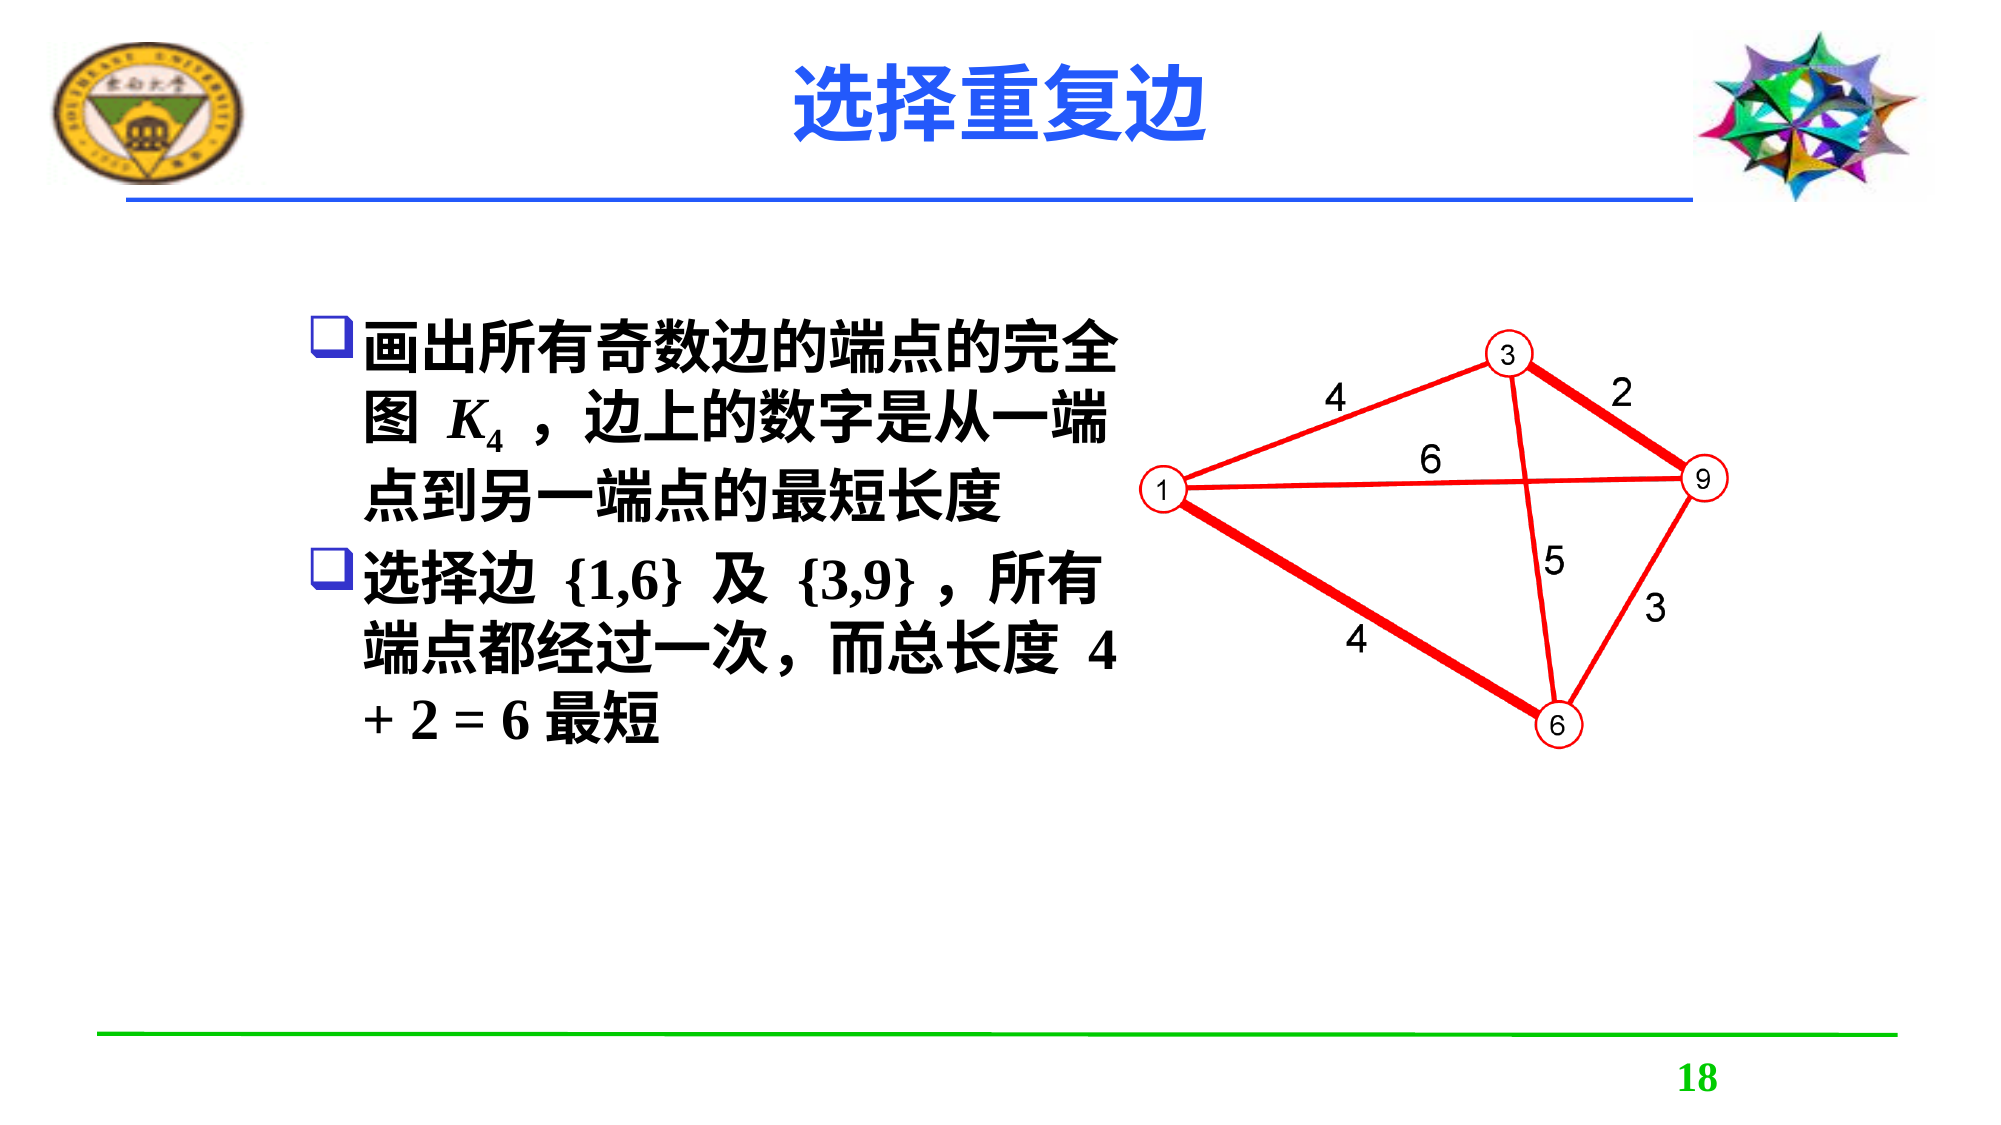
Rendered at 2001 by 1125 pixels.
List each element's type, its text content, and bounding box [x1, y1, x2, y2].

picture [1693, 30, 1935, 202]
picture [1082, 266, 1863, 757]
list 画出所有奇数边的端点的完全图 K4 ，边上的数字是从一端点到另一端点的最短长度 选择边 {1,6} 及 {3,9}，所有端点都经过一次，而总长度 4 + 2 = 6最短 [291, 302, 1143, 978]
picture [39, 42, 150, 185]
title 选择重复边 [150, 7, 1850, 195]
